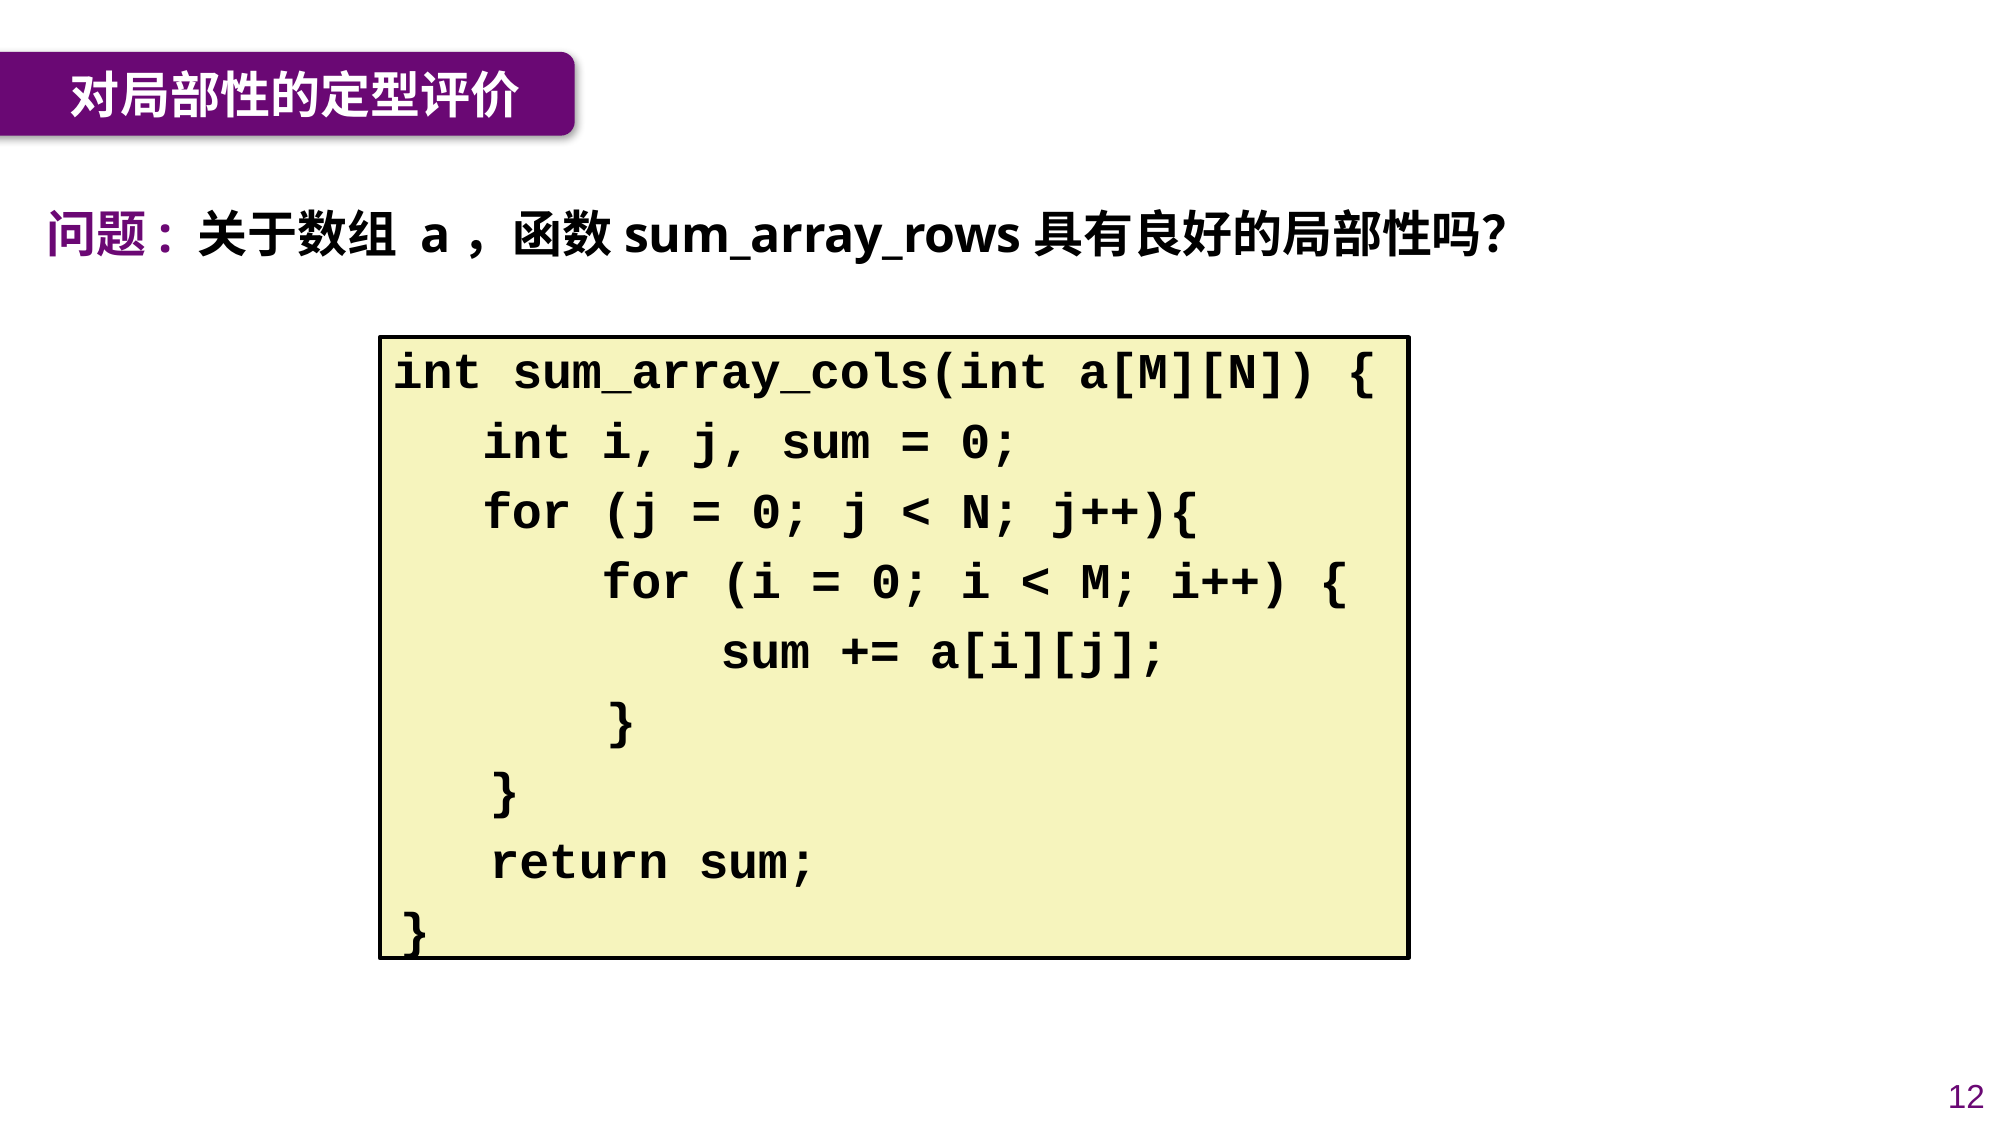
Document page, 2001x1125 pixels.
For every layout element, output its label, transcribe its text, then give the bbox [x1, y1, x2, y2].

text_box int sum_array_cols(int a[M][N]) { int i, j, sum = 0; for (j = 0; j < N; j++){ for (i = 0; i < M; i++) { sum += a[i][j]; } } return sum; } [379, 337, 1409, 958]
slide_number 12 [1916, 1065, 2000, 1125]
text_box 对局部性的定型评价 [55, 52, 558, 135]
text_box [0, 51, 575, 136]
text_box 问题: 关于数组 a，函数sum_array_rows具有良好的局部性吗？ [44, 172, 2000, 263]
